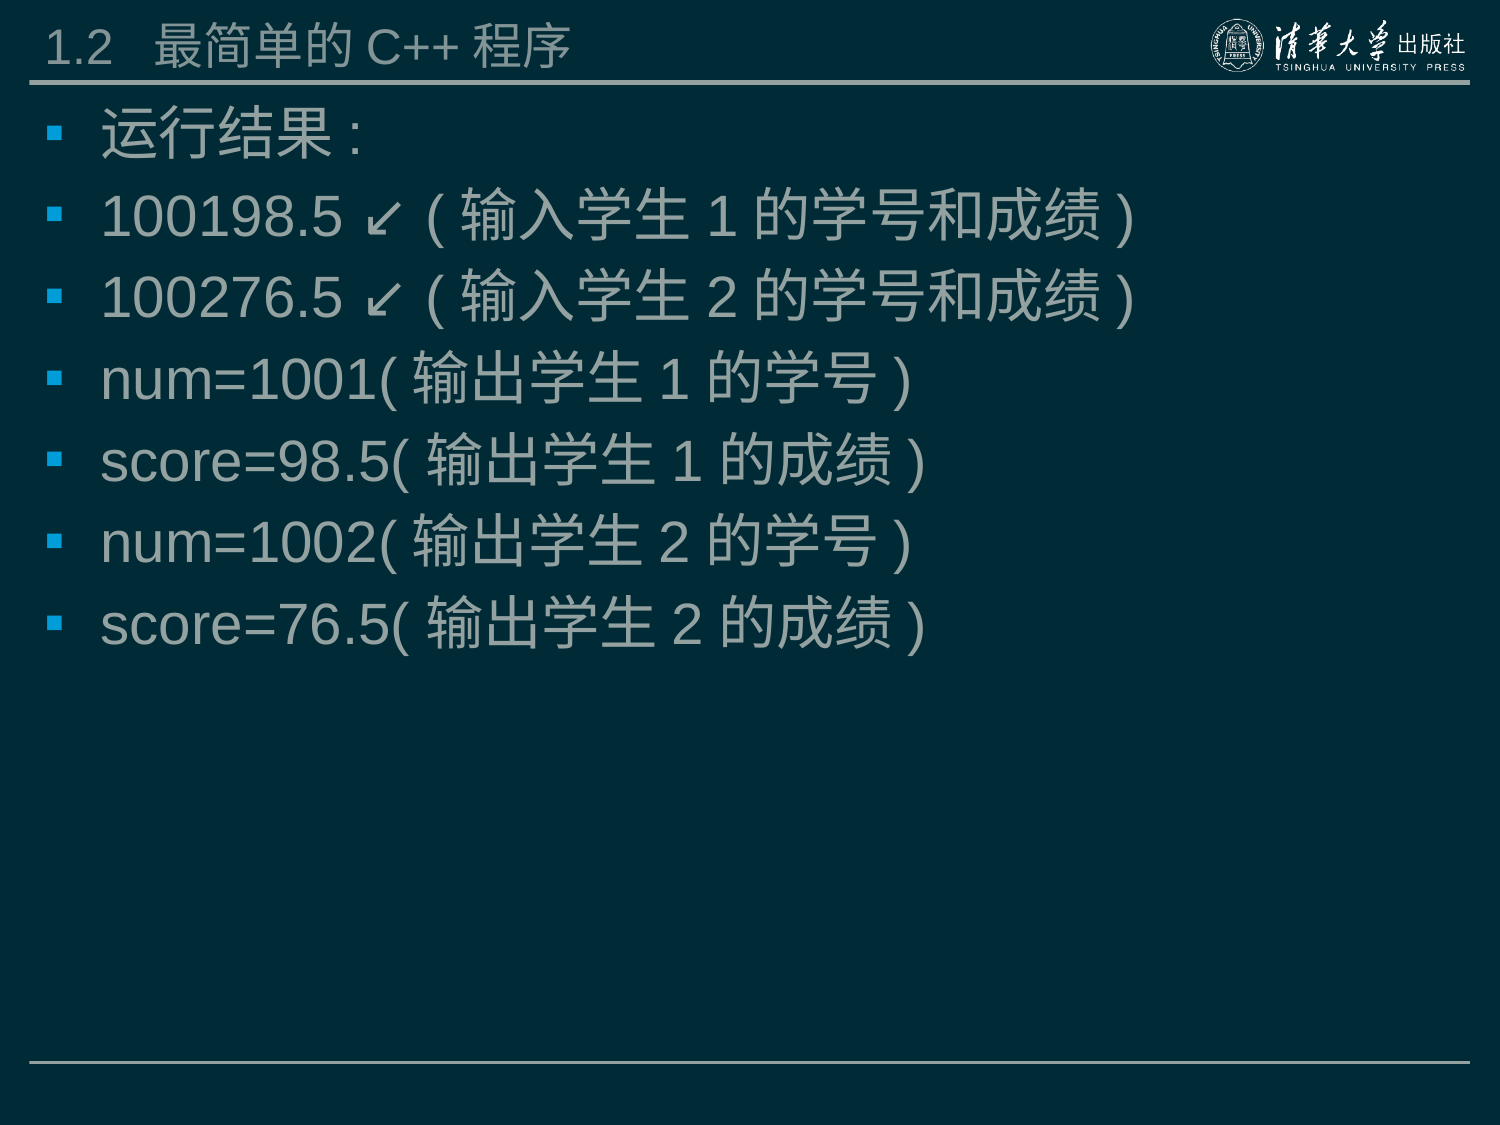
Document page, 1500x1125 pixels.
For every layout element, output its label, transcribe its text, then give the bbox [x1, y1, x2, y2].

title 1.2 最简单的C++程序 [29, 11, 1470, 77]
list 运行结果: 100198.5 ↙ (输入学生1的学号和成绩) 100276.5 ↙ (输入学生2的学号和成绩) num=1001(输出学生1的学号) score=98.5(输出学生1的成绩) num=1002(输出学生2的学号) score=76.5(输出学生2的成绩) [29, 88, 1470, 1058]
